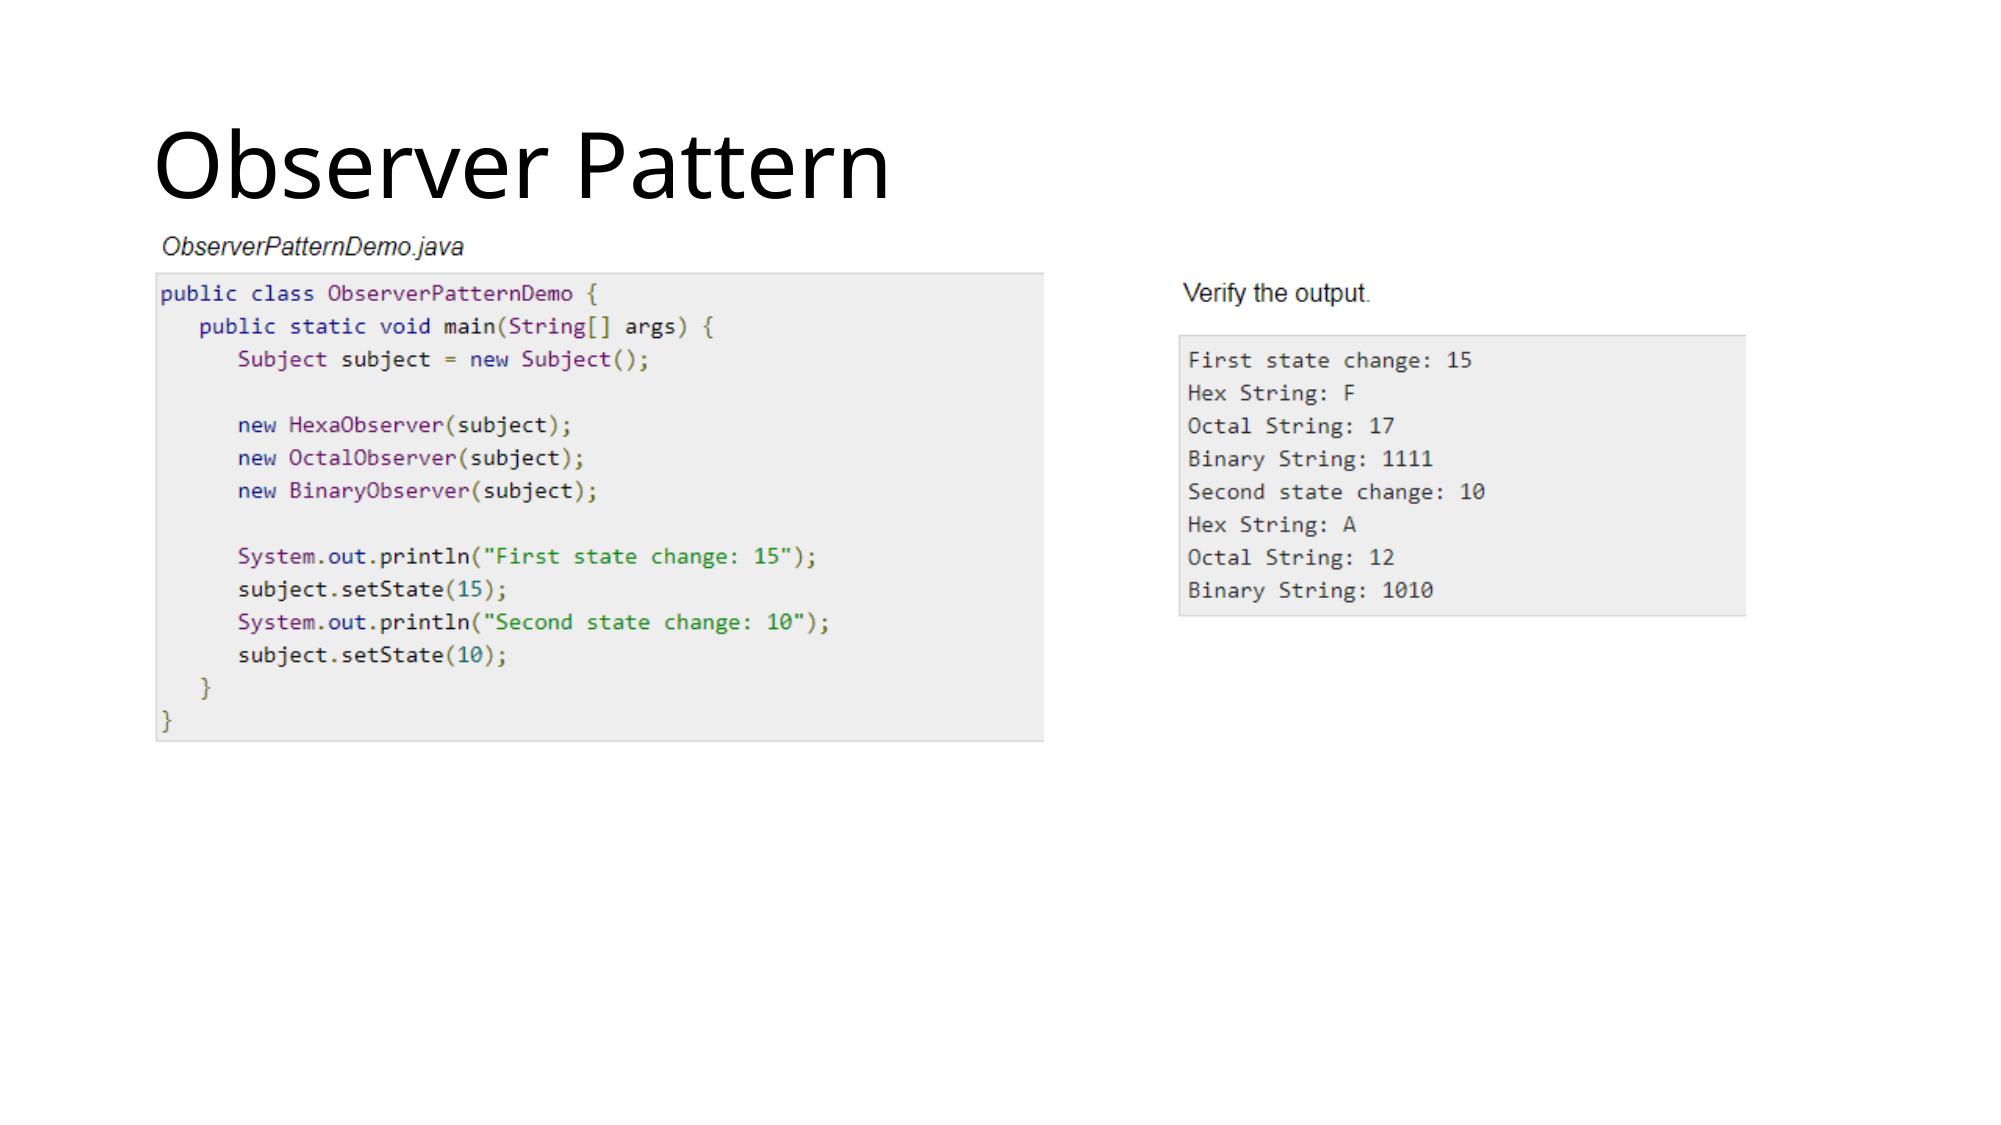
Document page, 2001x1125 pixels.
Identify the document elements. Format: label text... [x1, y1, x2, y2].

picture [137, 229, 1044, 761]
picture [1160, 277, 1746, 634]
title Observer Pattern [137, 59, 1863, 278]
